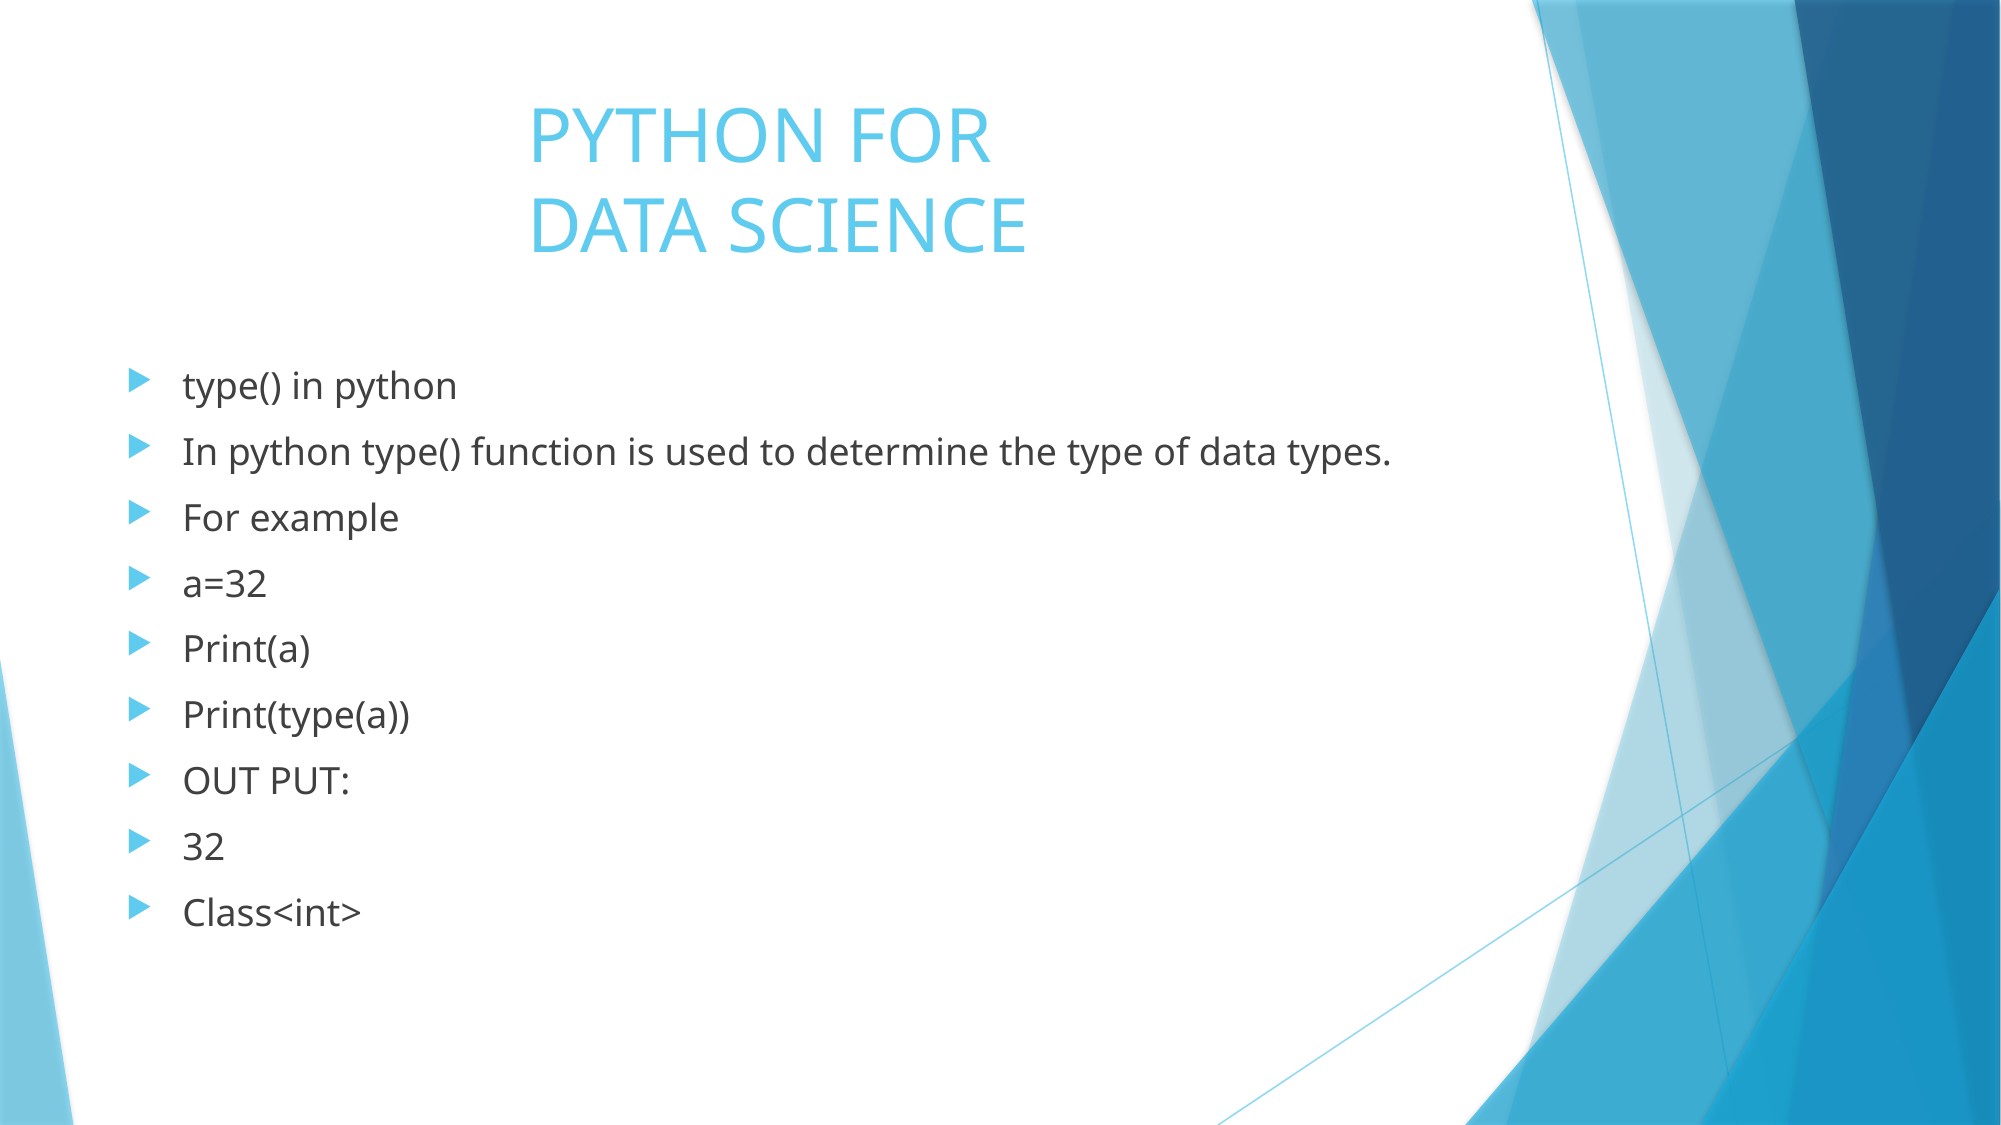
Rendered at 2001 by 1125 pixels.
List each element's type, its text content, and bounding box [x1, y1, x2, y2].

title PYTHON FOR DATA SCIENCE [512, 80, 1065, 317]
list type() in python In python type() function is used to determine the type of data types. For example a=32 Print(a) Print(type(a)) OUT PUT: 32 Class<int> [111, 354, 1522, 992]
